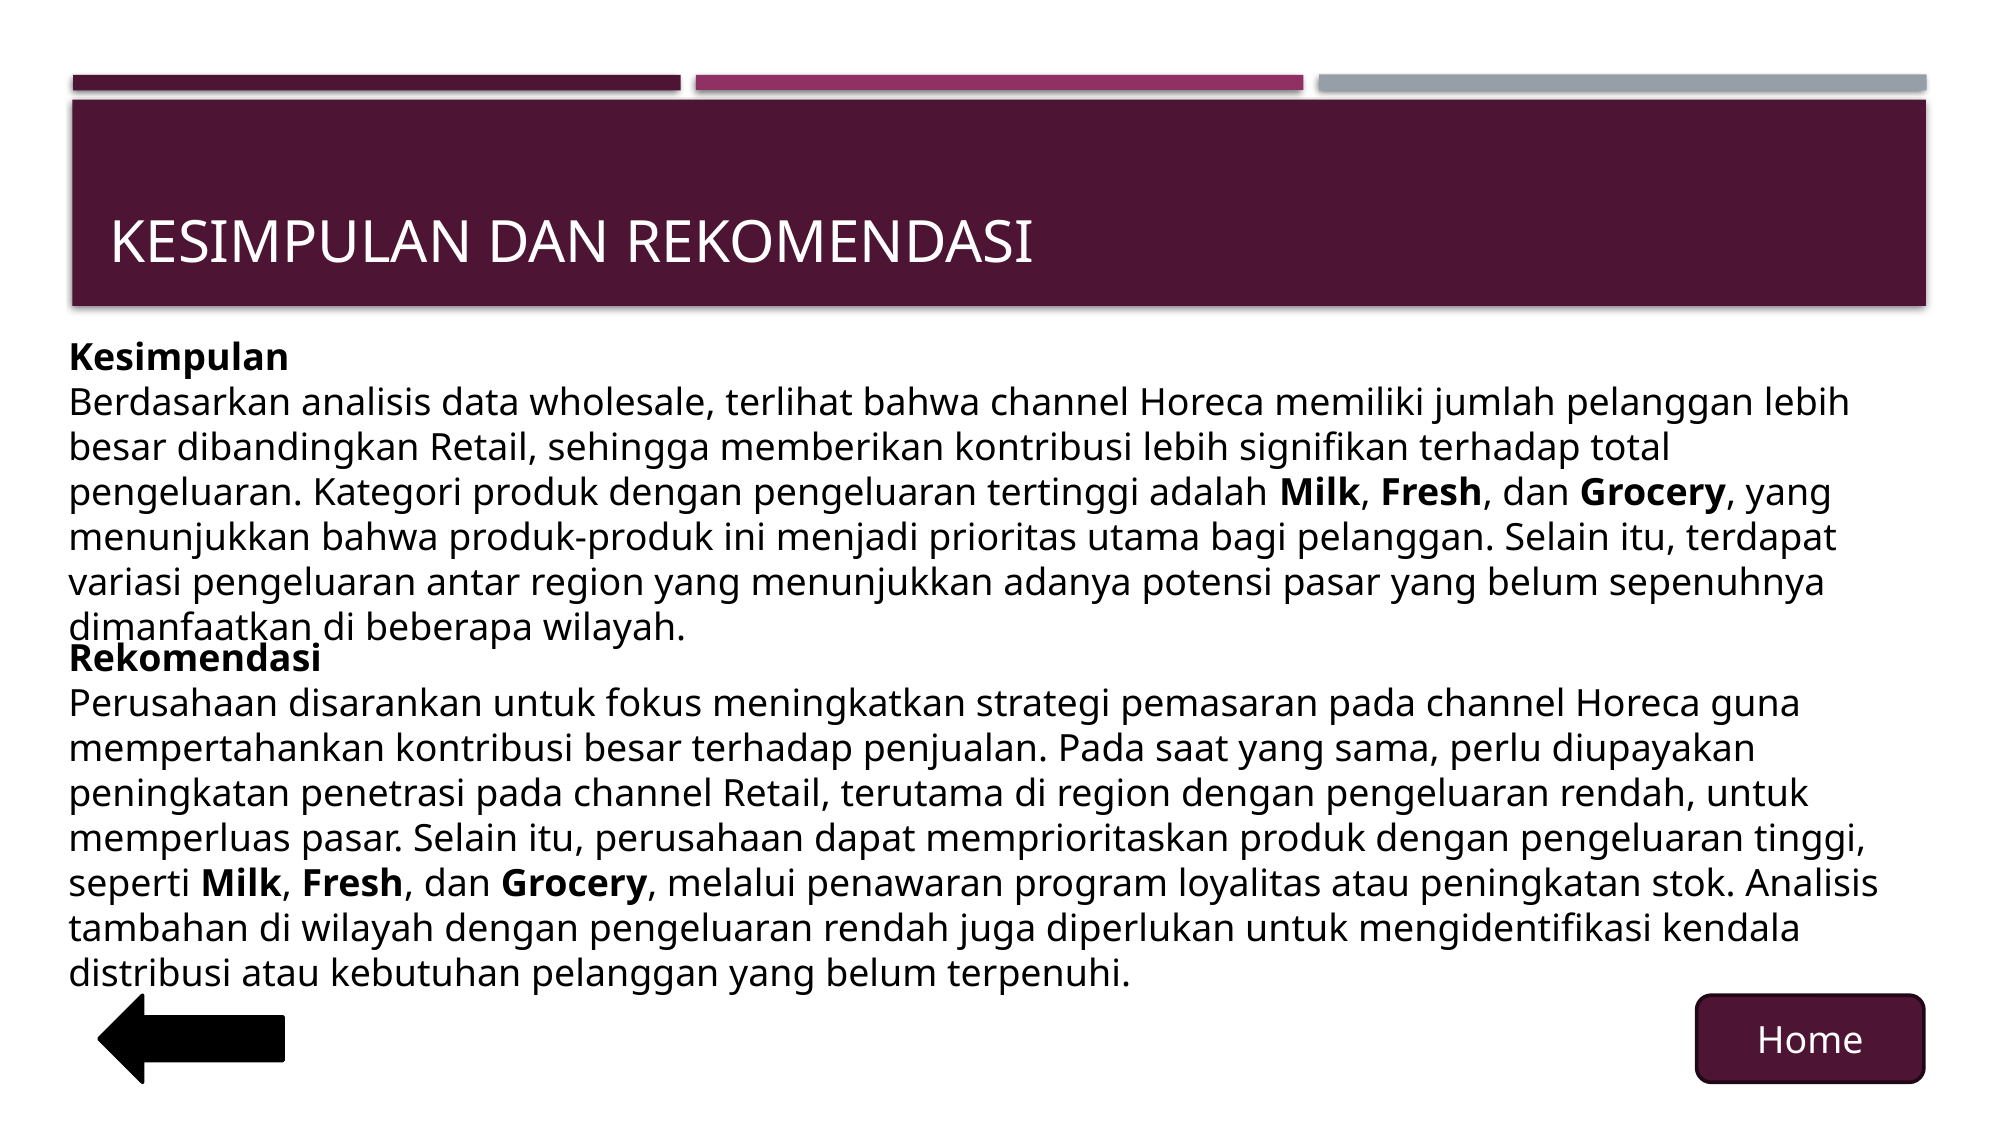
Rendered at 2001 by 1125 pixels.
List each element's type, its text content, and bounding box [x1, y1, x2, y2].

title KESIMPULAN DAN REKOMENDASI [94, 119, 1904, 282]
text_box [97, 993, 285, 1084]
text_box Rekomendasi Perusahaan disarankan untuk fokus meningkatkan strategi pemasaran pada channel Horeca guna mempertahankan kontribusi besar terhadap penjualan. Pada saat yang sama, perlu diupayakan peningkatan penetrasi pada channel Retail, terutama di region dengan pengeluaran rendah, untuk memperluas pasar. Selain itu, perusahaan dapat memprioritaskan produk dengan pengeluaran tinggi, seperti Milk, Fresh, dan Grocery, melalui penawaran program loyalitas atau peningkatan stok. Analisis tambahan di wilayah dengan pengeluaran rendah juga diperlukan untuk mengidentifikasi kendala distribusi atau kebutuhan pelanggan yang belum terpenuhi. [53, 626, 1924, 1002]
text_box Kesimpulan Berdasarkan analisis data wholesale, terlihat bahwa channel Horeca memiliki jumlah pelanggan lebih besar dibandingkan Retail, sehingga memberikan kontribusi lebih signifikan terhadap total pengeluaran. Kategori produk dengan pengeluaran tertinggi adalah Milk, Fresh, dan Grocery, yang menunjukkan bahwa produk-produk ini menjadi prioritas utama bagi pelanggan. Selain itu, terdapat variasi pengeluaran antar region yang menunjukkan adanya potensi pasar yang belum sepenuhnya dimanfaatkan di beberapa wilayah. [53, 325, 1924, 626]
text_box Home [1694, 993, 1926, 1085]
